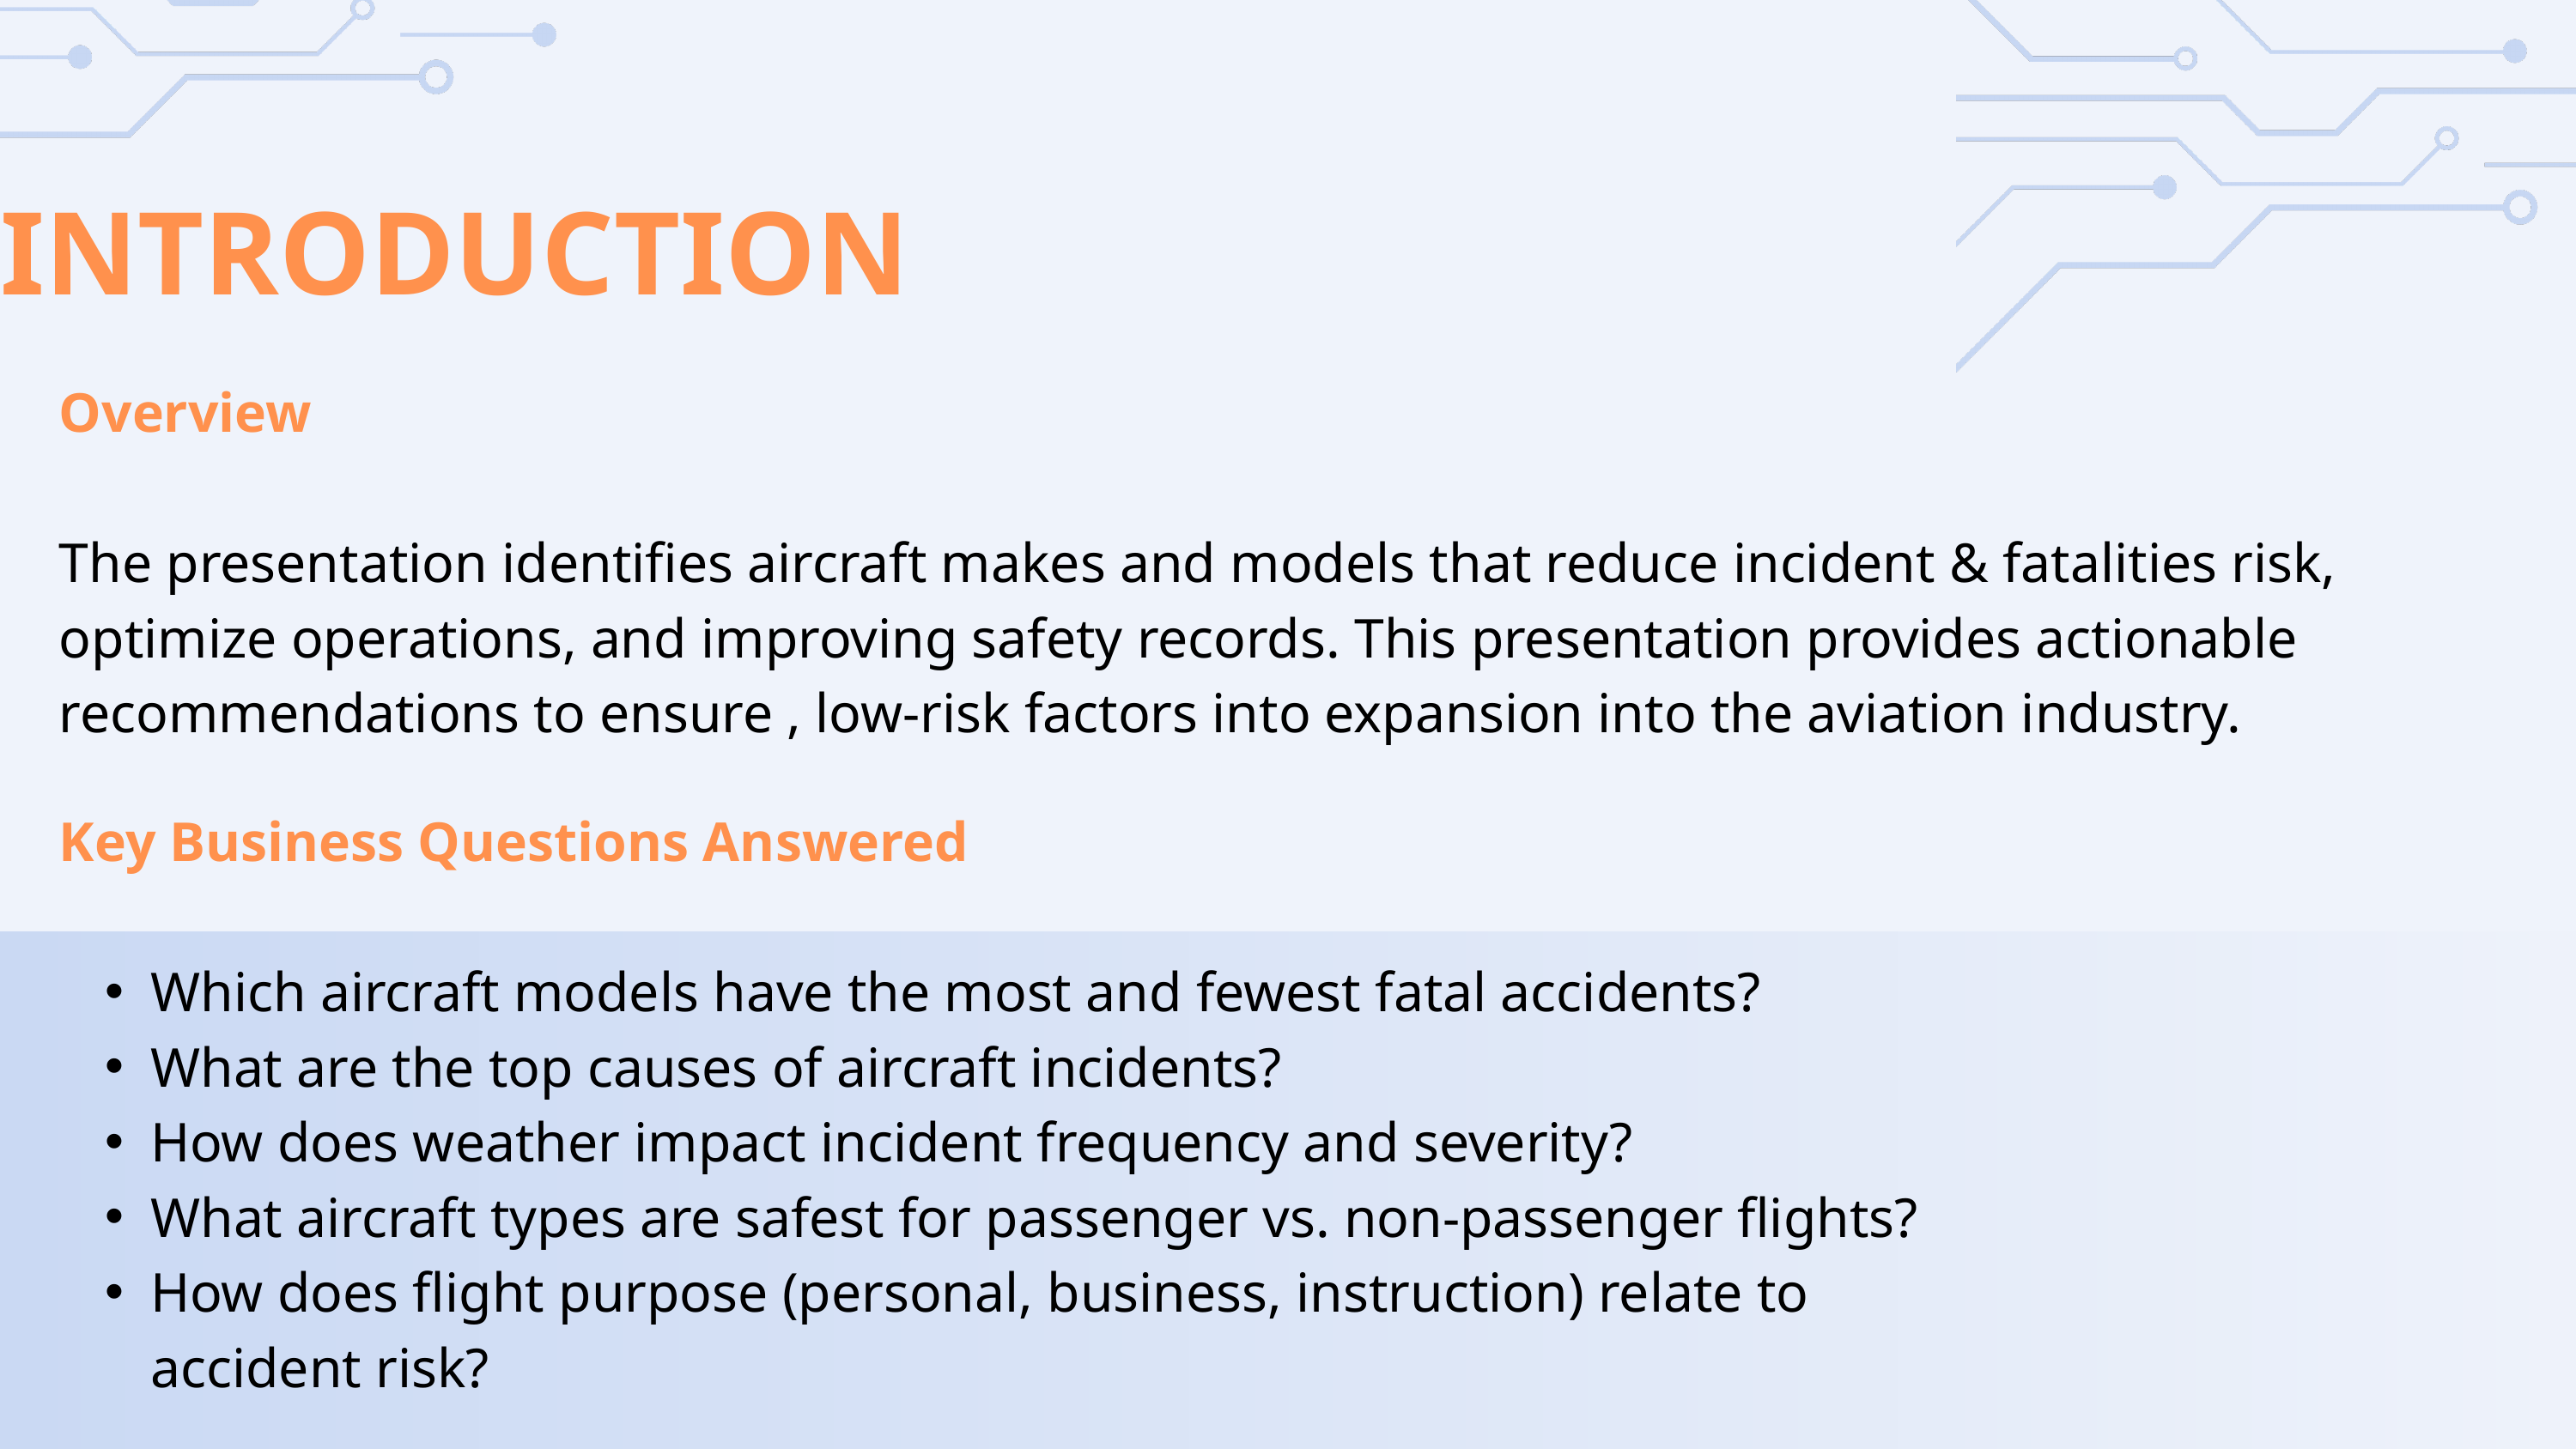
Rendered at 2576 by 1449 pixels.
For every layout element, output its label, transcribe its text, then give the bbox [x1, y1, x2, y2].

text_box INTRODUCTION [0, 157, 641, 318]
text_box [1956, 0, 2576, 373]
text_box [647, 59, 1728, 1449]
text_box Key Business Questions Answered Which aircraft models have the most and fewest fatal accidents? What are the top causes of aircraft incidents? How does weather impact incident frequency and severity? What aircraft types are safest for passenger vs. non-passenger flights? How does flight purpose (personal, business, instruction) relate to accident risk? [1735, 797, 1982, 1449]
text_box Overview The presentation identifies aircraft makes and models that reduce incident & fatalities risk, optimize operations, and improving safety records. This presentation provides actionable recommendations to ensure , low-risk factors into expansion into the aviation industry. [1735, 367, 2458, 744]
text_box Overview The presentation identifies aircraft makes and models that reduce incident & fatalities risk, optimize operations, and improving safety records. This presentation provides actionable recommendations to ensure , low-risk factors into expansion into the aviation industry. [58, 367, 641, 744]
text_box Key Business Questions Answered Which aircraft models have the most and fewest fatal accidents? What are the top causes of aircraft incidents? How does weather impact incident frequency and severity? What aircraft types are safest for passenger vs. non-passenger flights? How does flight purpose (personal, business, instruction) relate to accident risk? [58, 797, 641, 1449]
text_box [0, 0, 576, 157]
